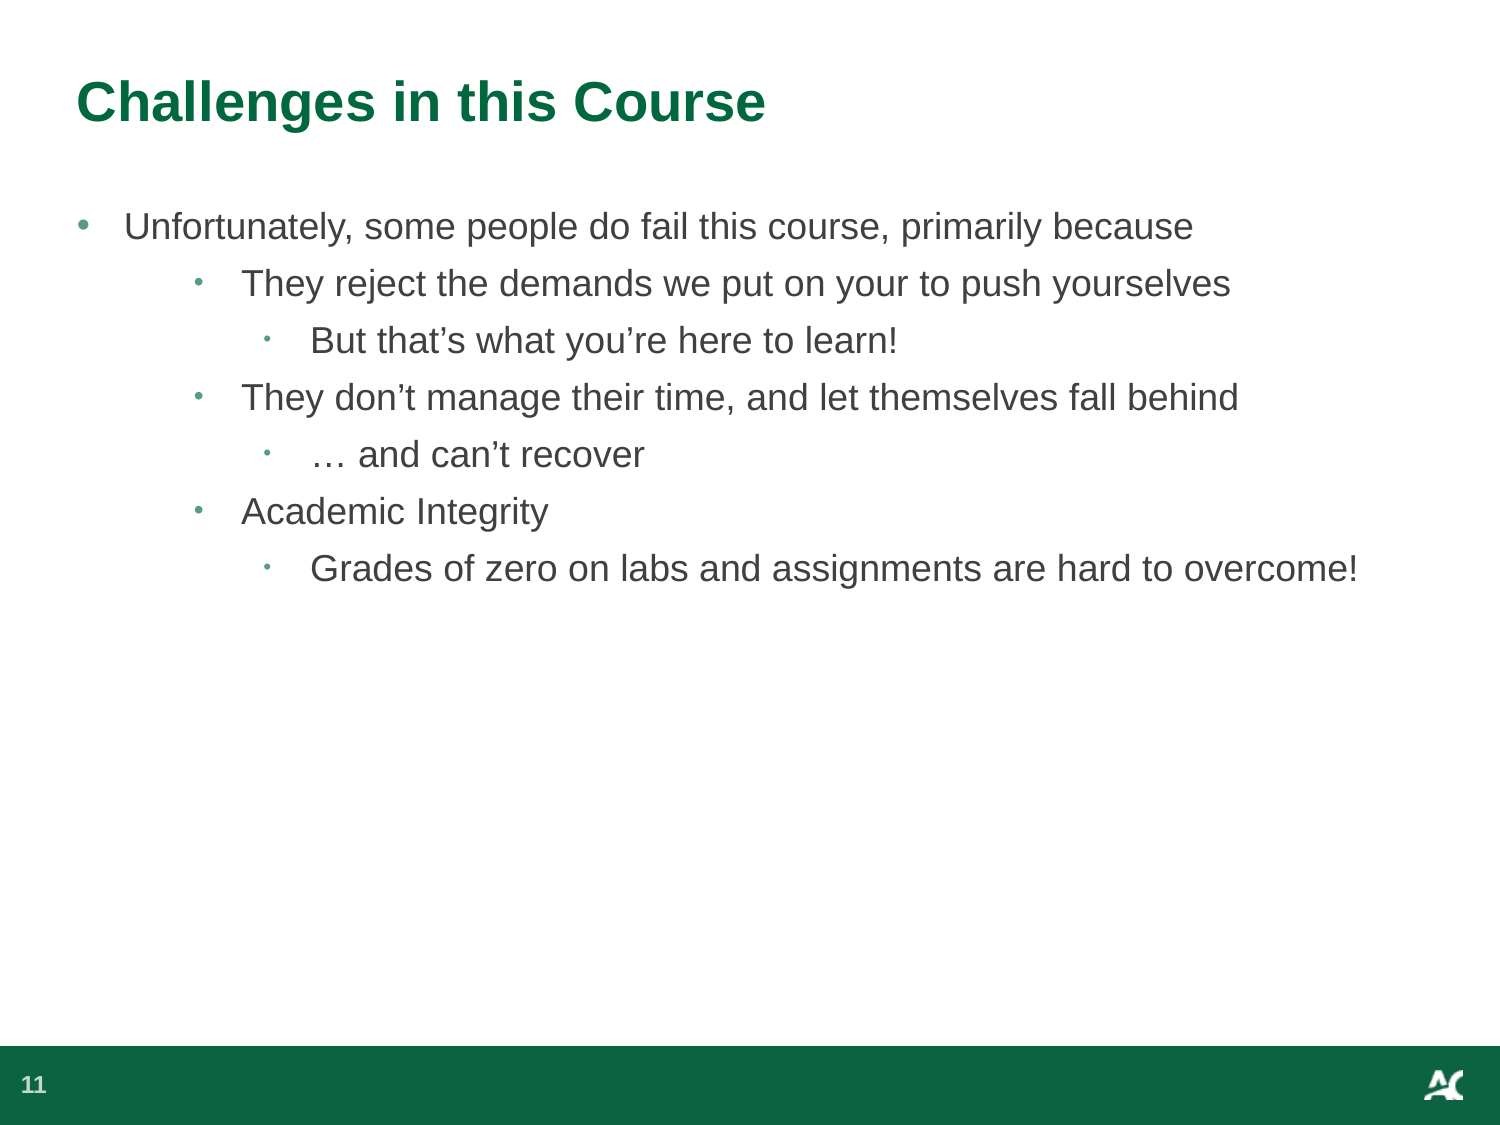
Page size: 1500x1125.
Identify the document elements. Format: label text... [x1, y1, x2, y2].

title Challenges in this Course [76, 78, 965, 197]
slide_number 11 [20, 1057, 77, 1111]
list Unfortunately, some people do fail this course, primarily because They reject the demands we put on your to push yourselves But that’s what you’re here to learn! They don’t manage their time, and let themselves fall behind … and can’t recover Academic Integrity Grades of zero on labs and assignments are hard to overcome! [76, 197, 1383, 999]
